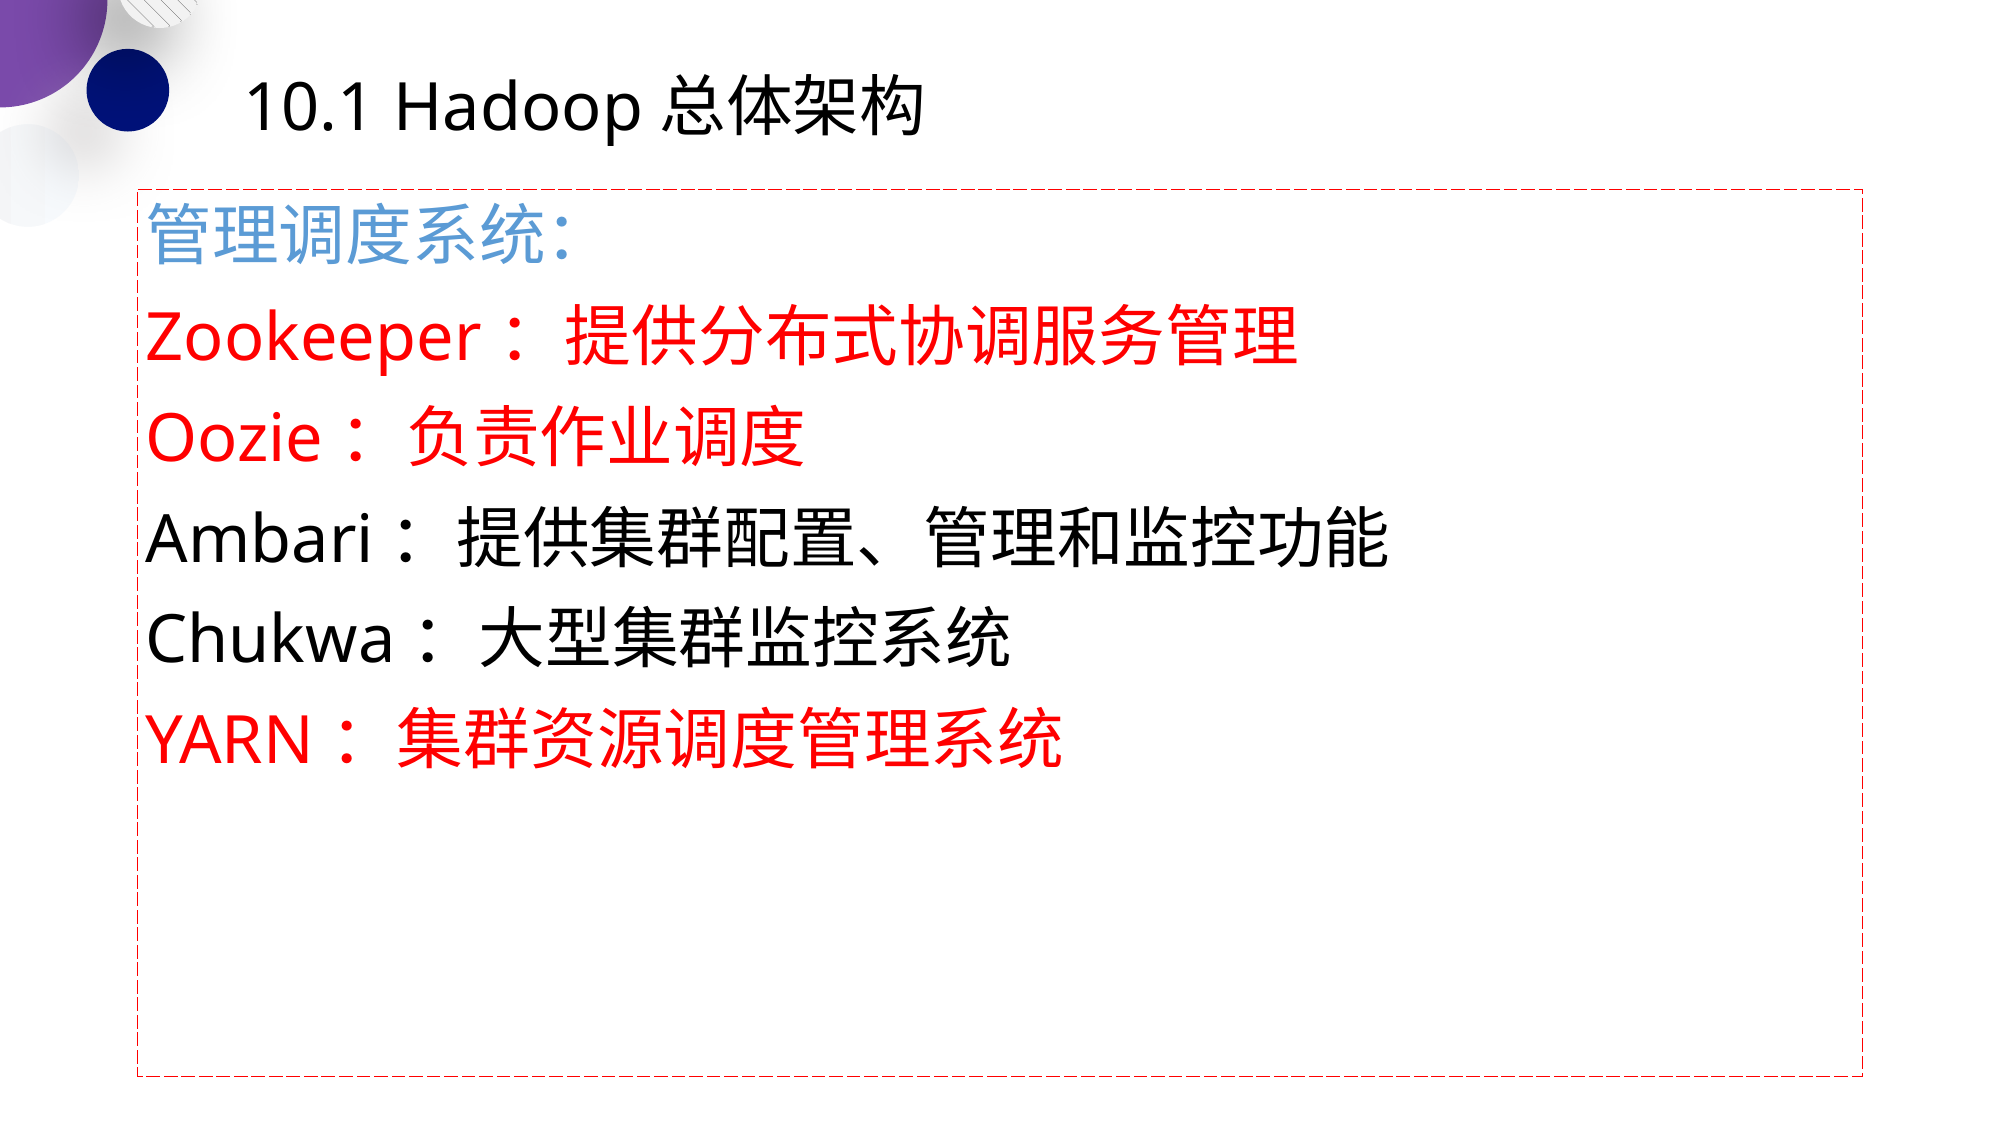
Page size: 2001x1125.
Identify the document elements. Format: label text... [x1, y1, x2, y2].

text_box [362, 291, 1638, 975]
slide_number [1550, 1042, 2000, 1103]
list 管理调度系统： Zookeeper：提供分布式协调服务管理 Oozie：负责作业调度 Ambari：提供集群配置、管理和监控功能 Chukwa：大型集群监控系统 YARN：集群资源调度管理系统 [137, 189, 1863, 1077]
title 10.1 Hadoop总体架构 [235, 59, 1863, 159]
